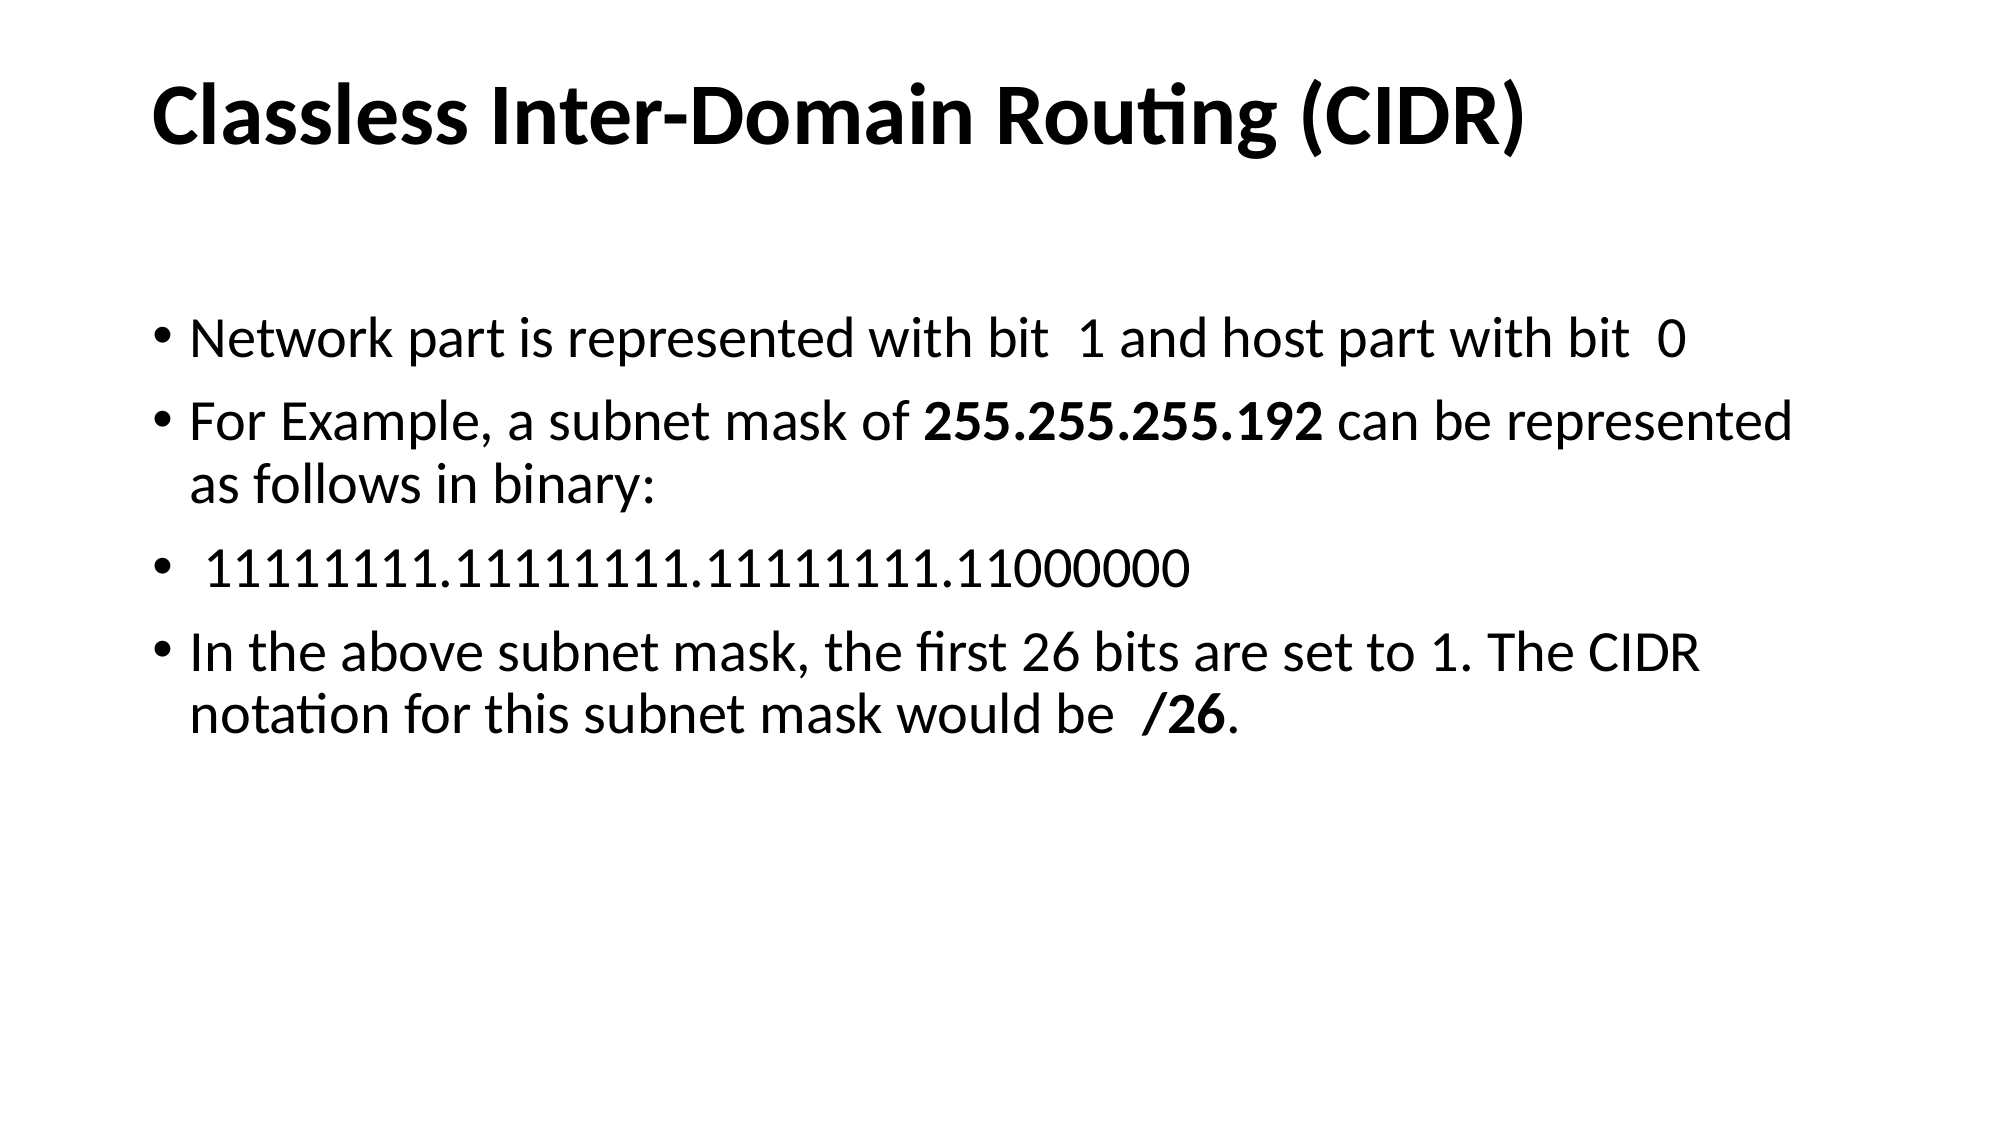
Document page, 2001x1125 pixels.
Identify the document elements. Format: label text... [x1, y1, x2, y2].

title Classless Inter-Domain Routing (CIDR) [137, 59, 1863, 278]
list Network part is represented with bit 1 and host part with bit 0 For Example, a subnet mask of 255.255.255.192 can be represented as follows in binary: 11111111.11111111.11111111.11000000 In the above subnet mask, the first 26 bits are set to 1. The CIDR notation for this subnet mask would be /26. [137, 299, 1863, 1014]
